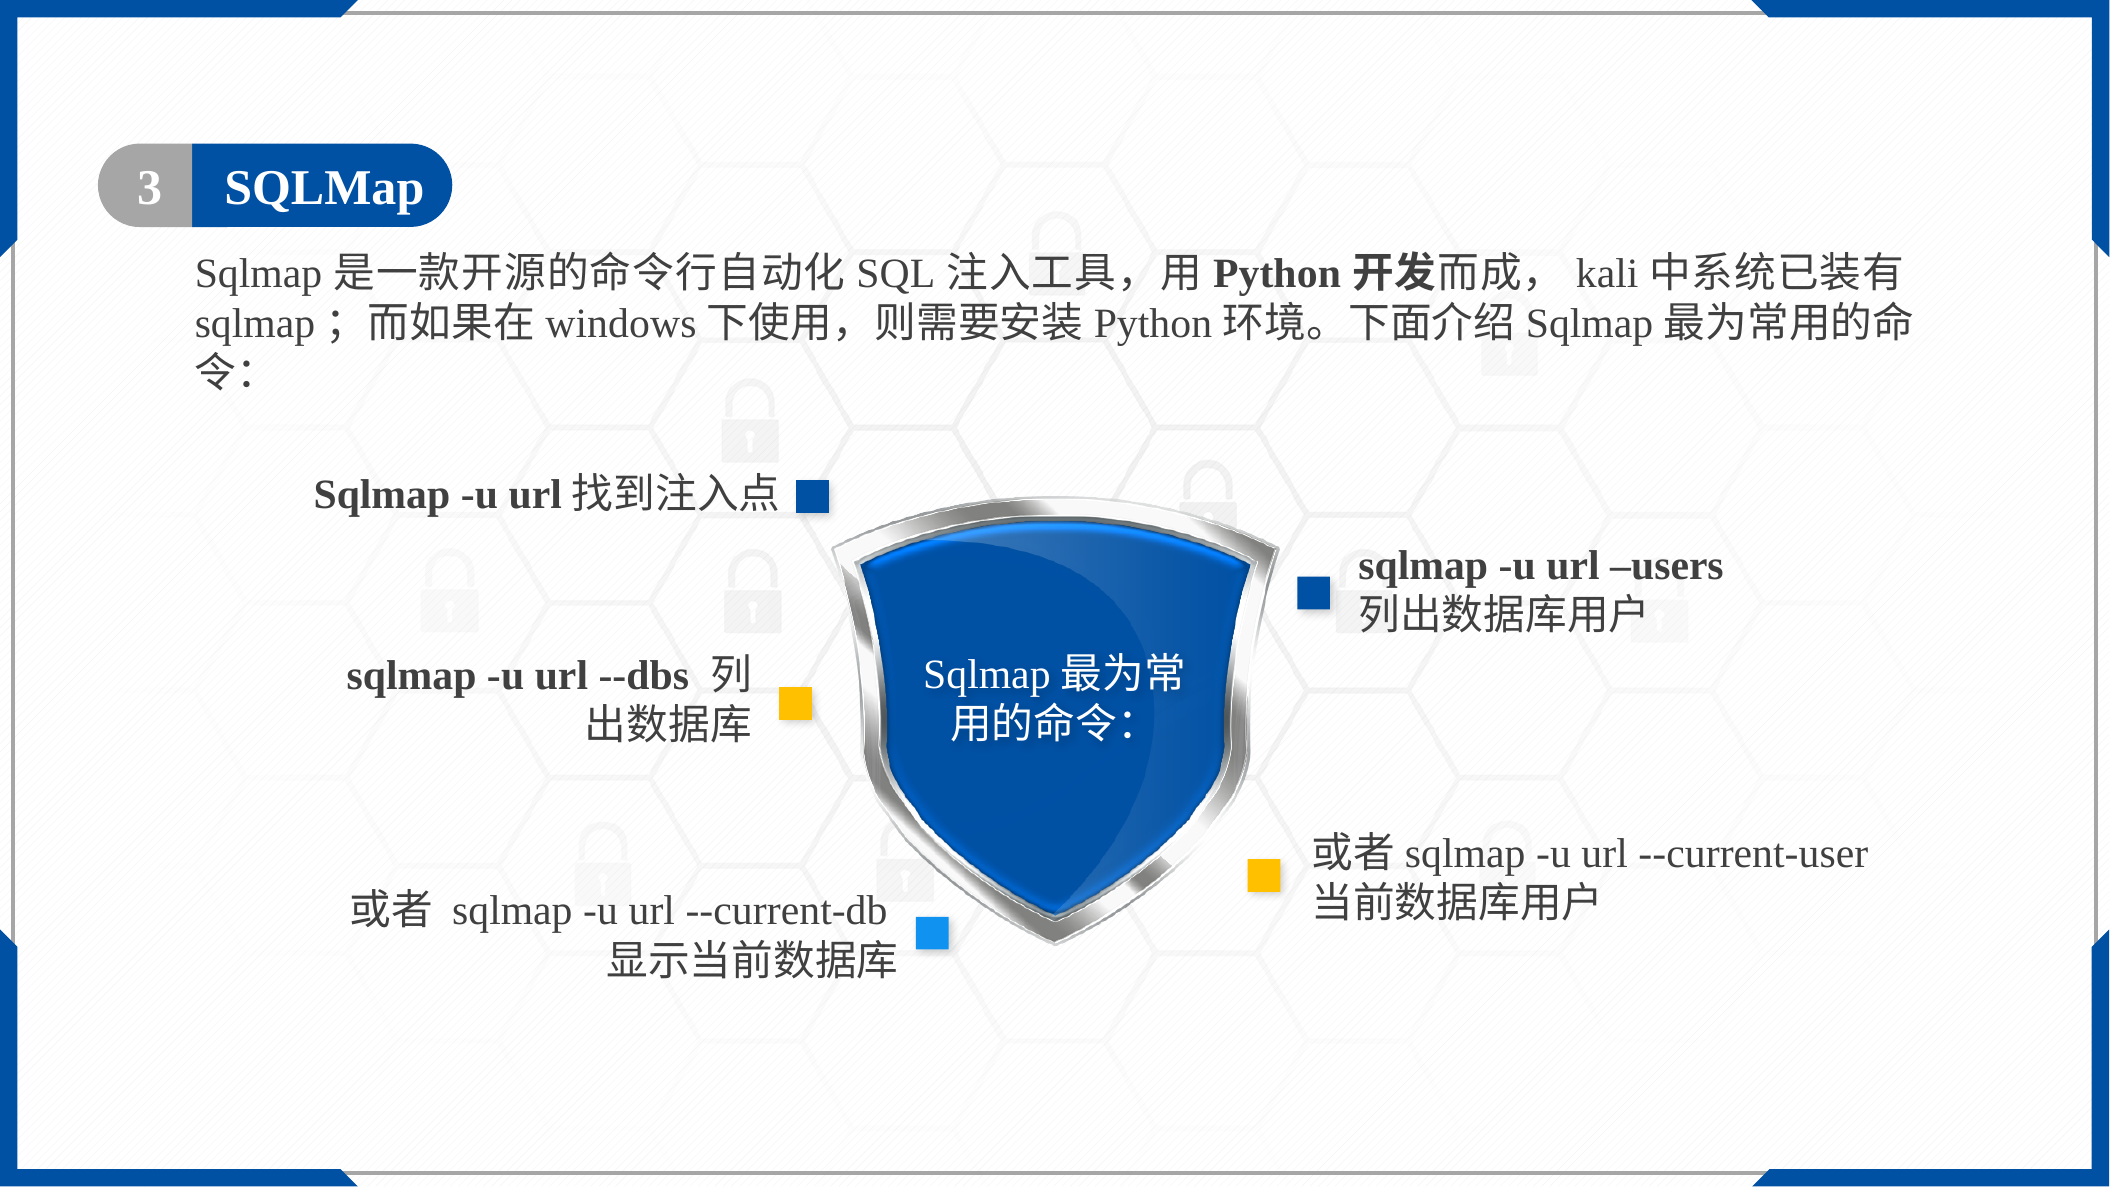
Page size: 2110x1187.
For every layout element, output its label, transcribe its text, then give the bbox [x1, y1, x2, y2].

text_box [828, 459, 1281, 948]
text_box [97, 143, 500, 227]
text_box sqlmap -u url –users 列出数据库用户 [1344, 530, 1847, 645]
text_box 或者 sqlmap -u url --current-db 显示当前数据库 [251, 876, 913, 991]
text_box [778, 686, 813, 721]
text_box [1296, 576, 1331, 610]
text_box sqlmap -u url --dbs 列出数据库 [314, 640, 766, 755]
picture [80, 0, 2029, 1187]
text_box Sqlmap是一款开源的命令行自动化SQL注入工具，用Python开发而成，kali中系统已装有sqlmap；而如果在windows下使用，则需要安装Python环境。下面介绍Sqlmap最为常用的命令： [180, 238, 1929, 403]
text_box 或者sqlmap -u url --current-user 当前数据库用户 [1297, 818, 1975, 933]
text_box [795, 479, 828, 514]
text_box Sqlmap -u url找到注入点 [156, 459, 795, 524]
